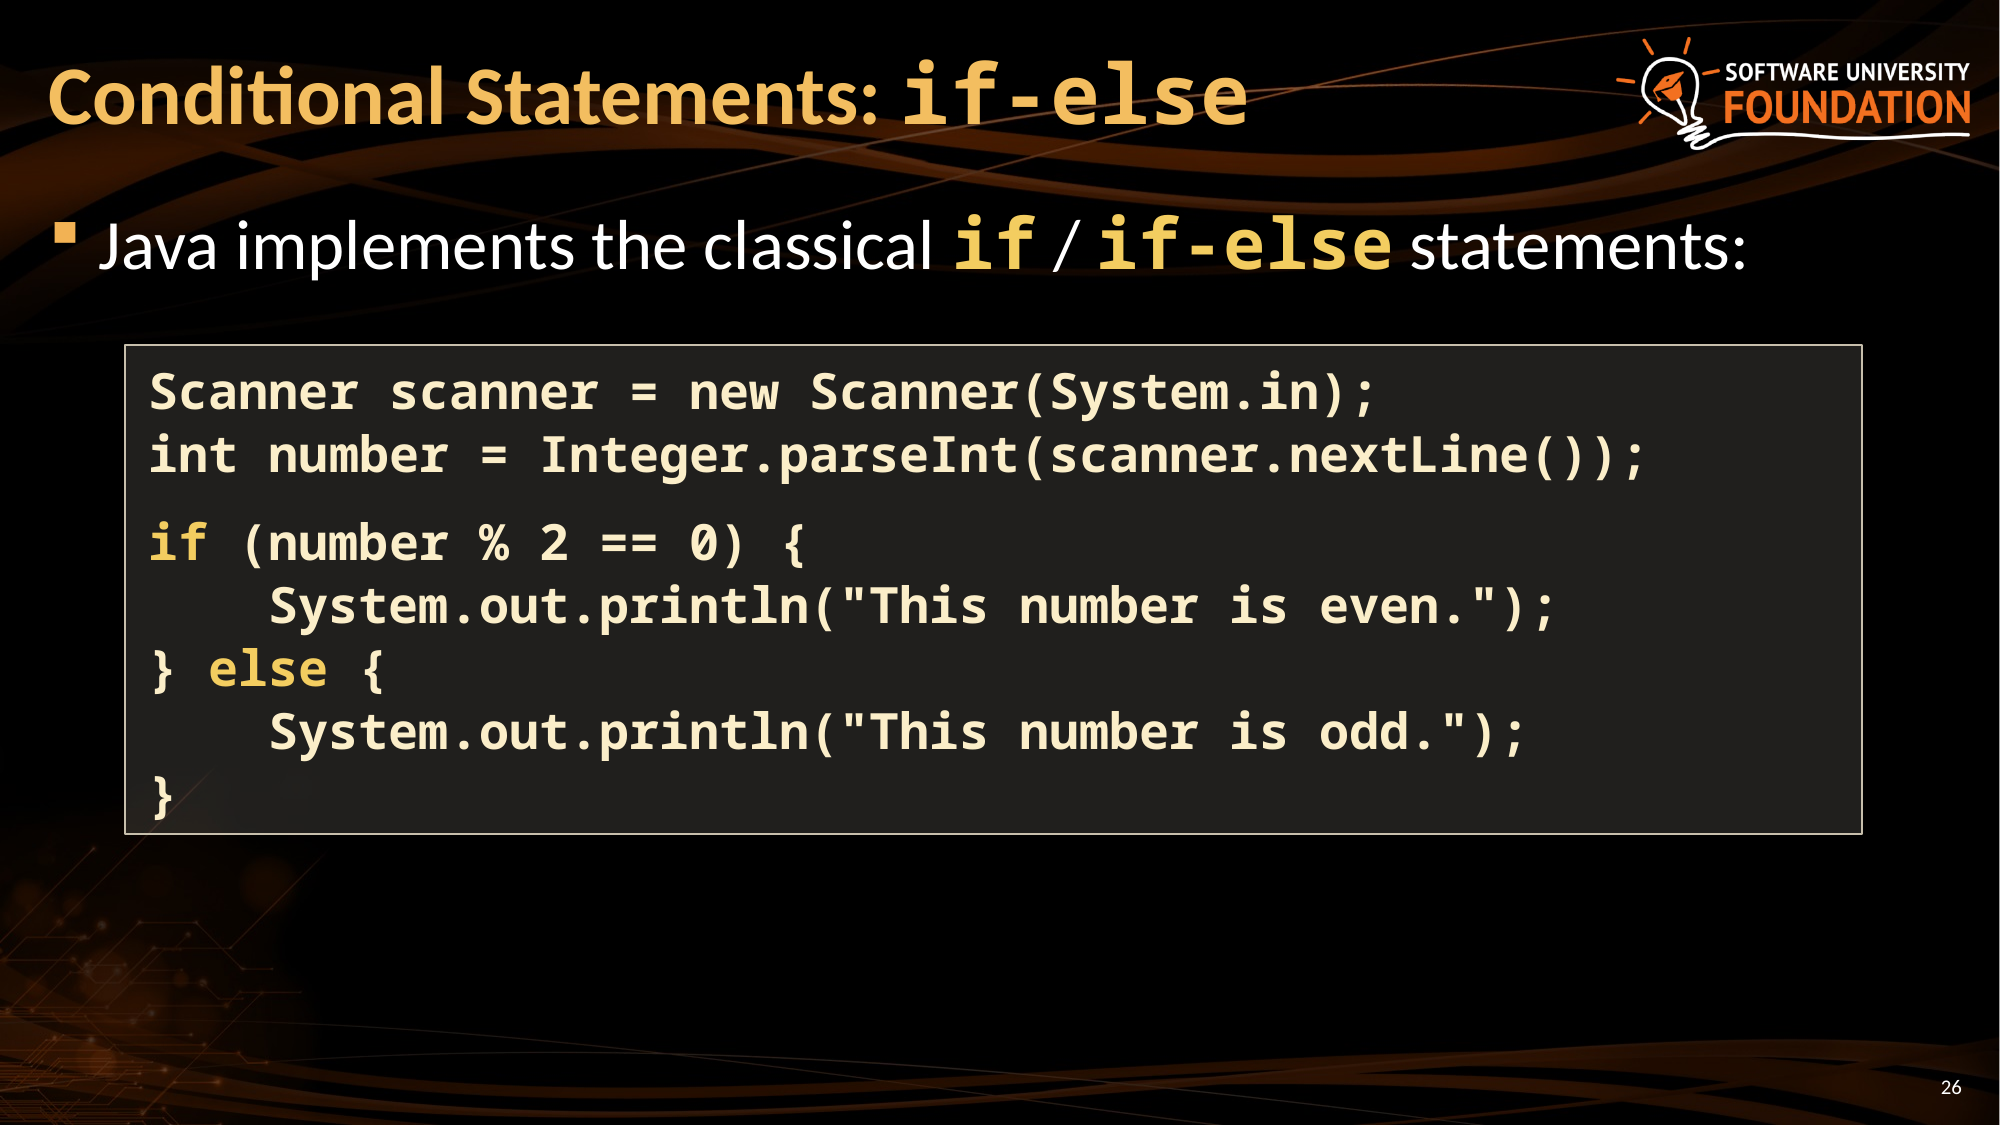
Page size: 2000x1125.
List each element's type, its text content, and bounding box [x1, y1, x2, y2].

text_box Scanner scanner = new Scanner(System.in); int number = Integer.parseInt(scanner.nextLine()); if (number % 2 == 0) { System.out.println("This number is even."); } else { System.out.println("This number is odd."); } [125, 345, 1863, 835]
picture [0, 0, 2000, 1125]
title Conditional Statements: if-else [30, 6, 1602, 189]
list Java implements the classical if / if-else statements: [31, 188, 1968, 1103]
